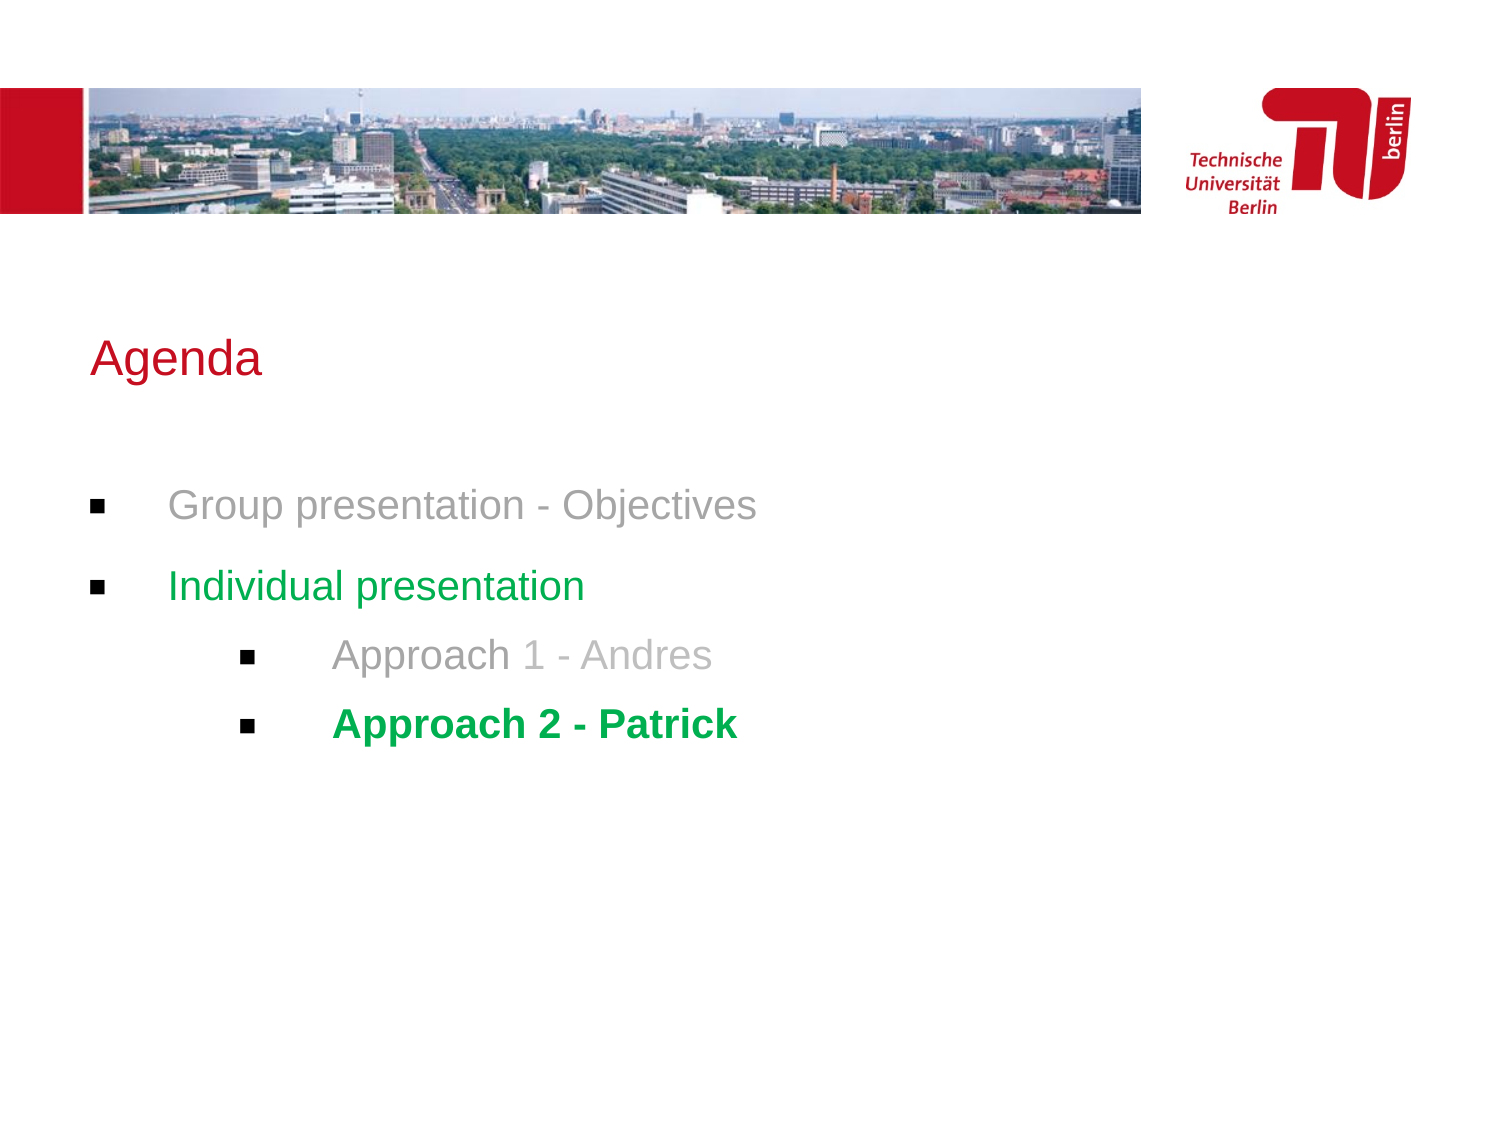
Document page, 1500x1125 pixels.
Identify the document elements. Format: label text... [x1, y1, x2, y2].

picture [1186, 88, 1411, 214]
picture [0, 88, 1141, 214]
list Group presentation - Objectives Individual presentation Approach 1 - Andres Approach 2 - Patrick [88, 396, 1410, 929]
text_box Agenda [90, 328, 1413, 386]
